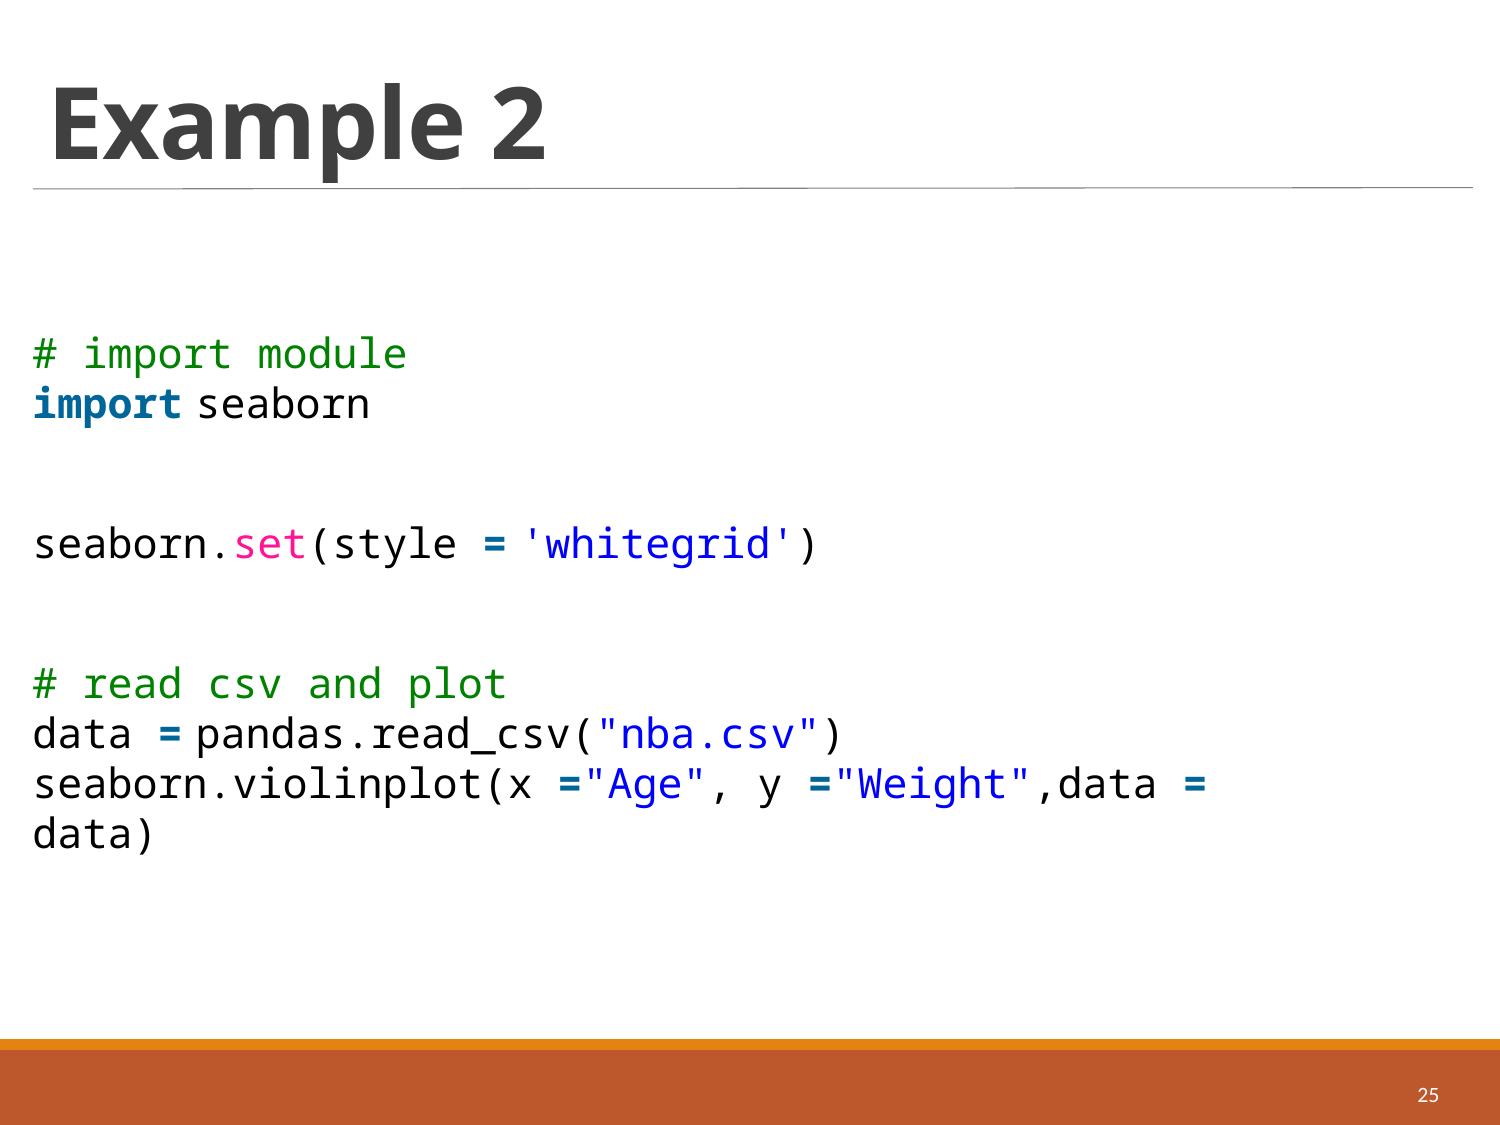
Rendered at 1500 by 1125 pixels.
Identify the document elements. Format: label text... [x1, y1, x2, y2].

title Example 2 [32, 37, 1473, 188]
list # import module import seaborn seaborn.set(style = 'whitegrid') # read csv and plot data = pandas.read_csv("nba.csv") seaborn.violinplot(x ="Age", y ="Weight",data = data) [32, 272, 1273, 911]
